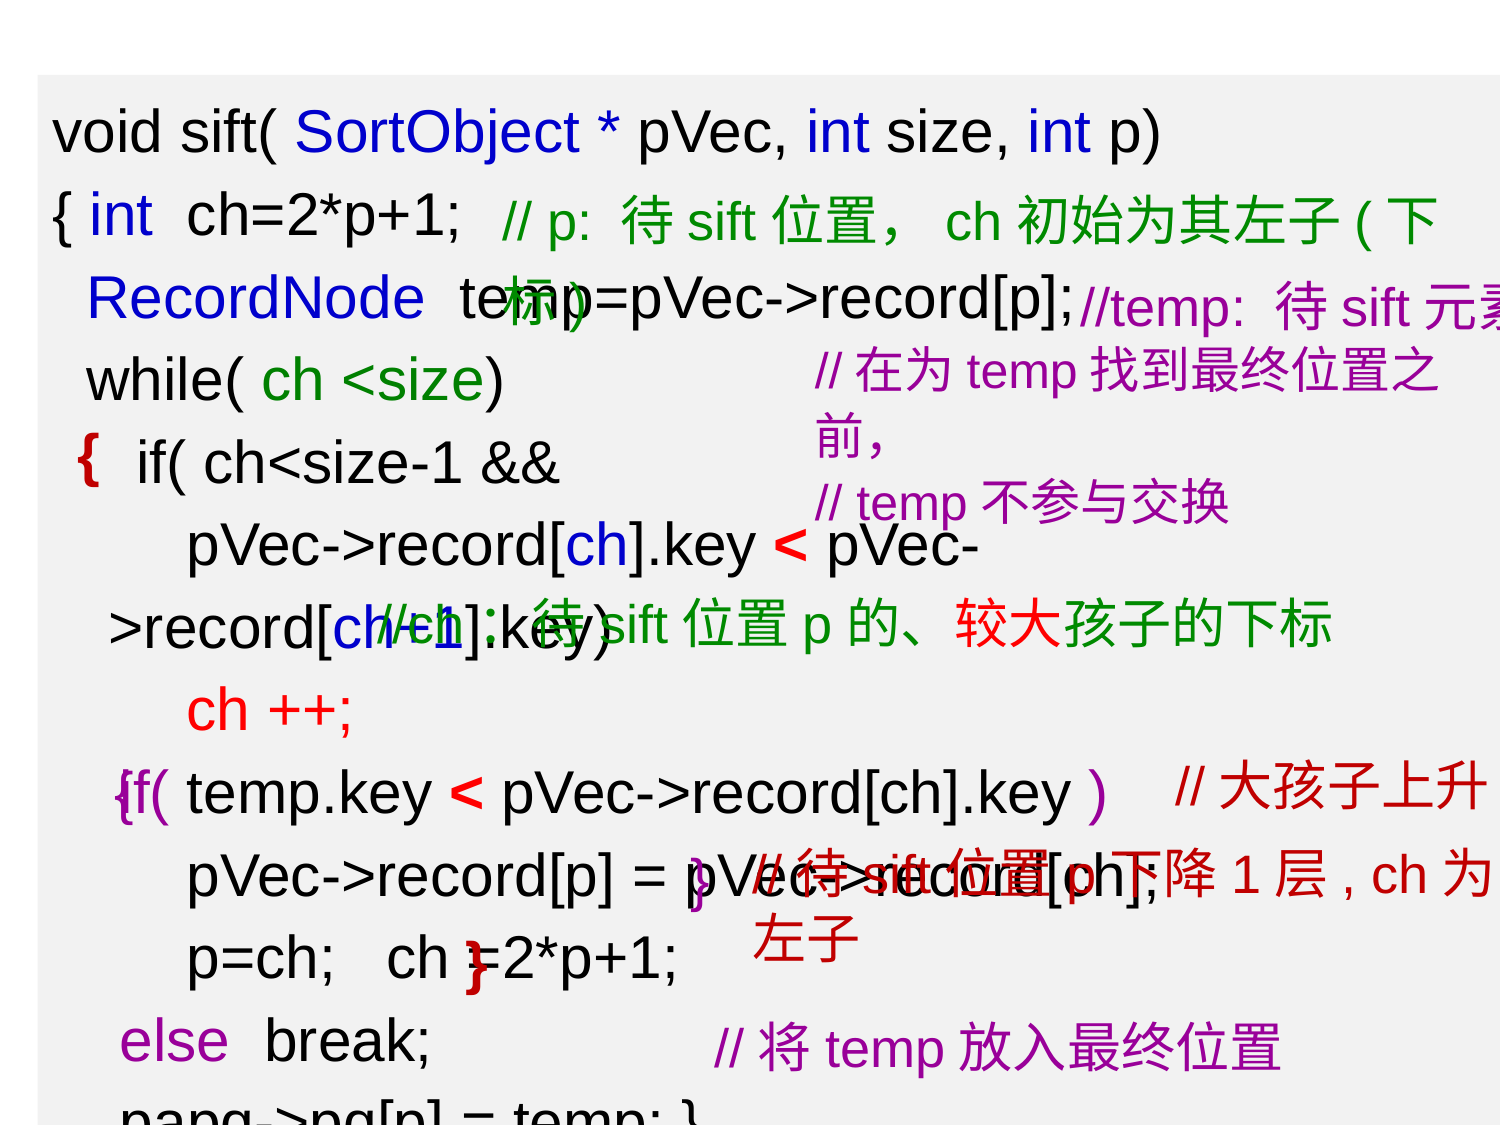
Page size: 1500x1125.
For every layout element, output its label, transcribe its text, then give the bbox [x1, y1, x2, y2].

text_box //temp: 待sift元素 [1065, 248, 1500, 324]
text_box } [450, 900, 519, 1003]
text_box //待sift位置p下降1层, ch为左子 [737, 831, 1500, 977]
text_box // p: 待sift位置，ch初始为其左子(下标) [487, 162, 1463, 340]
text_box //大孩子上升 [1161, 744, 1500, 824]
text_box { [100, 730, 150, 833]
text_box void sift( SortObject * pVec, int size, int p) { int ch=2*p+1; RecordNode temp=pVec->record[p]; while( ch <size) if( ch<size-1 && pVec->record[ch].key < pVec->record[ch+1].key) ch ++; if( temp.key < pVec->record[ch].key ) pVec->record[p] = pVec->record[ch]; p=ch; ch =2*p+1; else break; papq->pq[p] = temp; } [37, 74, 1500, 1125]
text_box } [675, 817, 725, 920]
text_box //在为temp找到最终位置之前， // temp不参与交换 [800, 324, 1500, 538]
text_box //ch：待sift位置p的、较大孩子的下标 [362, 581, 1425, 662]
text_box { [62, 392, 116, 495]
text_box //将temp放入最终位置 [699, 999, 1400, 1087]
